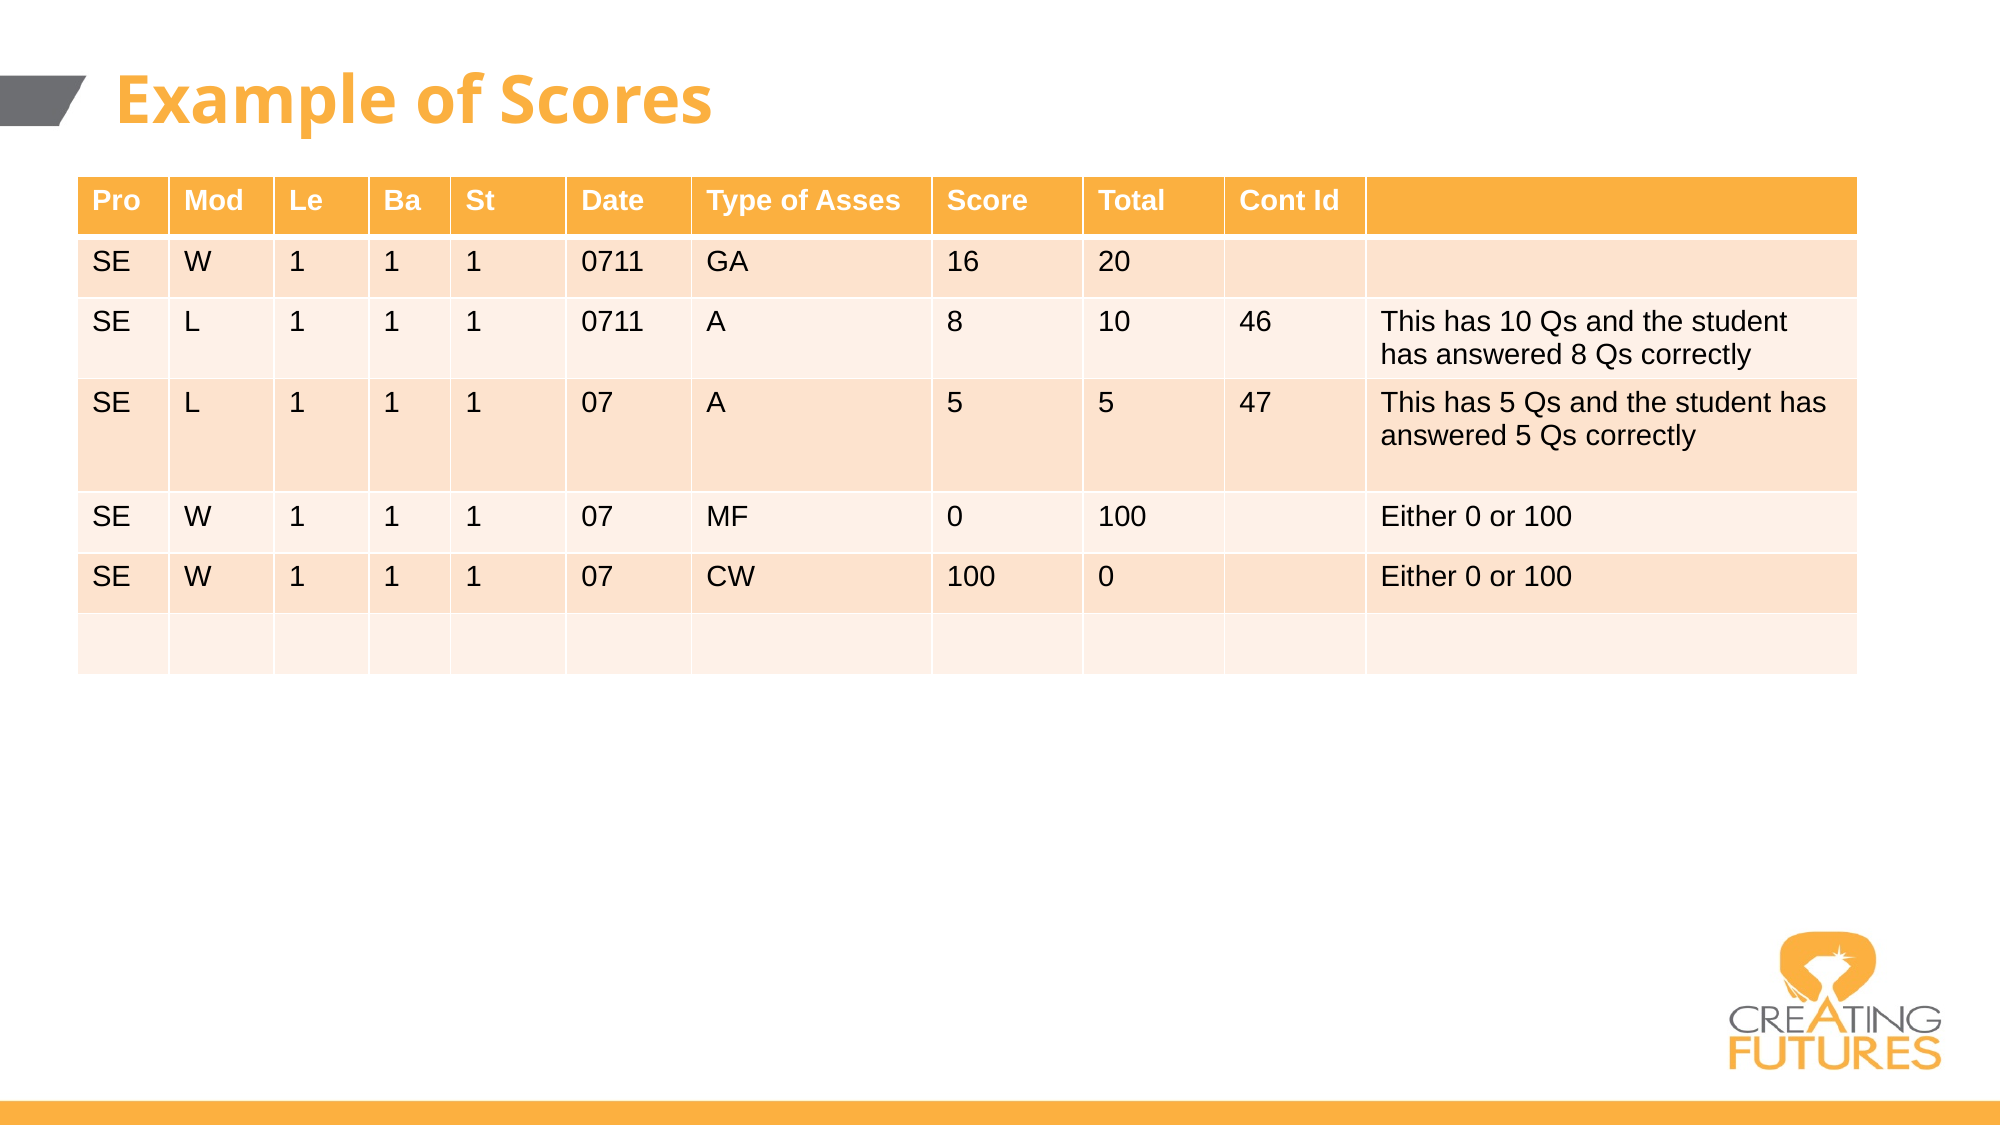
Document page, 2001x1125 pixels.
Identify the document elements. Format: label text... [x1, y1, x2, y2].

table_cell 1 [370, 379, 450, 491]
table_header Score [933, 177, 1082, 234]
table_cell [451, 614, 565, 674]
table_cell [1225, 240, 1365, 297]
table_cell This has 10 Qs and the student has answered 8 Qs correctly [1367, 299, 1857, 378]
table_cell [370, 614, 450, 674]
table_cell W [170, 240, 273, 297]
table_cell 47 [1225, 379, 1365, 491]
table_cell GA [692, 240, 931, 297]
table_cell 07 [567, 493, 691, 552]
table_header Type of Asses [692, 177, 931, 234]
table_cell 1 [451, 299, 565, 378]
table_cell [1084, 614, 1224, 674]
title Example of Scores [99, 45, 1900, 149]
table_cell [275, 614, 368, 674]
table_cell 8 [933, 299, 1082, 378]
table_cell [1367, 614, 1857, 674]
table_cell SE [78, 379, 168, 491]
table_cell 46 [1225, 299, 1365, 378]
table_cell W [170, 554, 273, 613]
table_cell [933, 614, 1082, 674]
table_header Date [567, 177, 691, 234]
table_cell 1 [370, 240, 450, 297]
table_cell L [170, 379, 273, 491]
table_cell 5 [1084, 379, 1224, 491]
table_cell 07 [567, 554, 691, 613]
table_cell This has 5 Qs and the student has answered 5 Qs correctly [1367, 379, 1857, 491]
table_cell Either 0 or 100 [1367, 493, 1857, 552]
table_cell SE [78, 240, 168, 297]
table_header Total [1084, 177, 1224, 234]
table_cell Either 0 or 100 [1367, 554, 1857, 613]
table_cell 1 [451, 240, 565, 297]
table_header Ba [370, 177, 450, 234]
table_cell SE [78, 493, 168, 552]
table_cell [1367, 240, 1857, 297]
table_cell [1225, 554, 1365, 613]
table_cell [692, 614, 931, 674]
table_cell A [692, 299, 931, 378]
table_cell 1 [370, 554, 450, 613]
table_cell 0711 [567, 240, 691, 297]
table_header Mod [170, 177, 273, 234]
table_cell 0 [1084, 554, 1224, 613]
table_cell 1 [451, 493, 565, 552]
table_cell [170, 614, 273, 674]
table_cell 20 [1084, 240, 1224, 297]
picture [0, 0, 2000, 1125]
table_cell 1 [275, 493, 368, 552]
table_cell 0 [933, 493, 1082, 552]
table_cell [78, 614, 168, 674]
table_cell 10 [1084, 299, 1224, 378]
table_cell [567, 614, 691, 674]
table_header Le [275, 177, 368, 234]
table_cell A [692, 379, 931, 491]
table_cell 1 [451, 379, 565, 491]
table_cell 1 [275, 299, 368, 378]
table_cell MF [692, 493, 931, 552]
table_header [1367, 177, 1857, 234]
table_cell 5 [933, 379, 1082, 491]
table_cell 1 [370, 299, 450, 378]
table_cell 1 [275, 379, 368, 491]
table_header St [451, 177, 565, 234]
table_cell 16 [933, 240, 1082, 297]
table_cell SE [78, 299, 168, 378]
table_cell SE [78, 554, 168, 613]
table_cell 07 [567, 379, 691, 491]
table_header Pro [78, 177, 168, 234]
table_cell CW [692, 554, 931, 613]
table_cell 0711 [567, 299, 691, 378]
table_cell 100 [933, 554, 1082, 613]
table_cell W [170, 493, 273, 552]
table_cell 100 [1084, 493, 1224, 552]
table_cell [1225, 493, 1365, 552]
table_cell 1 [370, 493, 450, 552]
table_cell 1 [275, 554, 368, 613]
table_cell L [170, 299, 273, 378]
table_cell [1225, 614, 1365, 674]
table_cell 1 [275, 240, 368, 297]
table_cell 1 [451, 554, 565, 613]
table_header Cont Id [1225, 177, 1365, 234]
